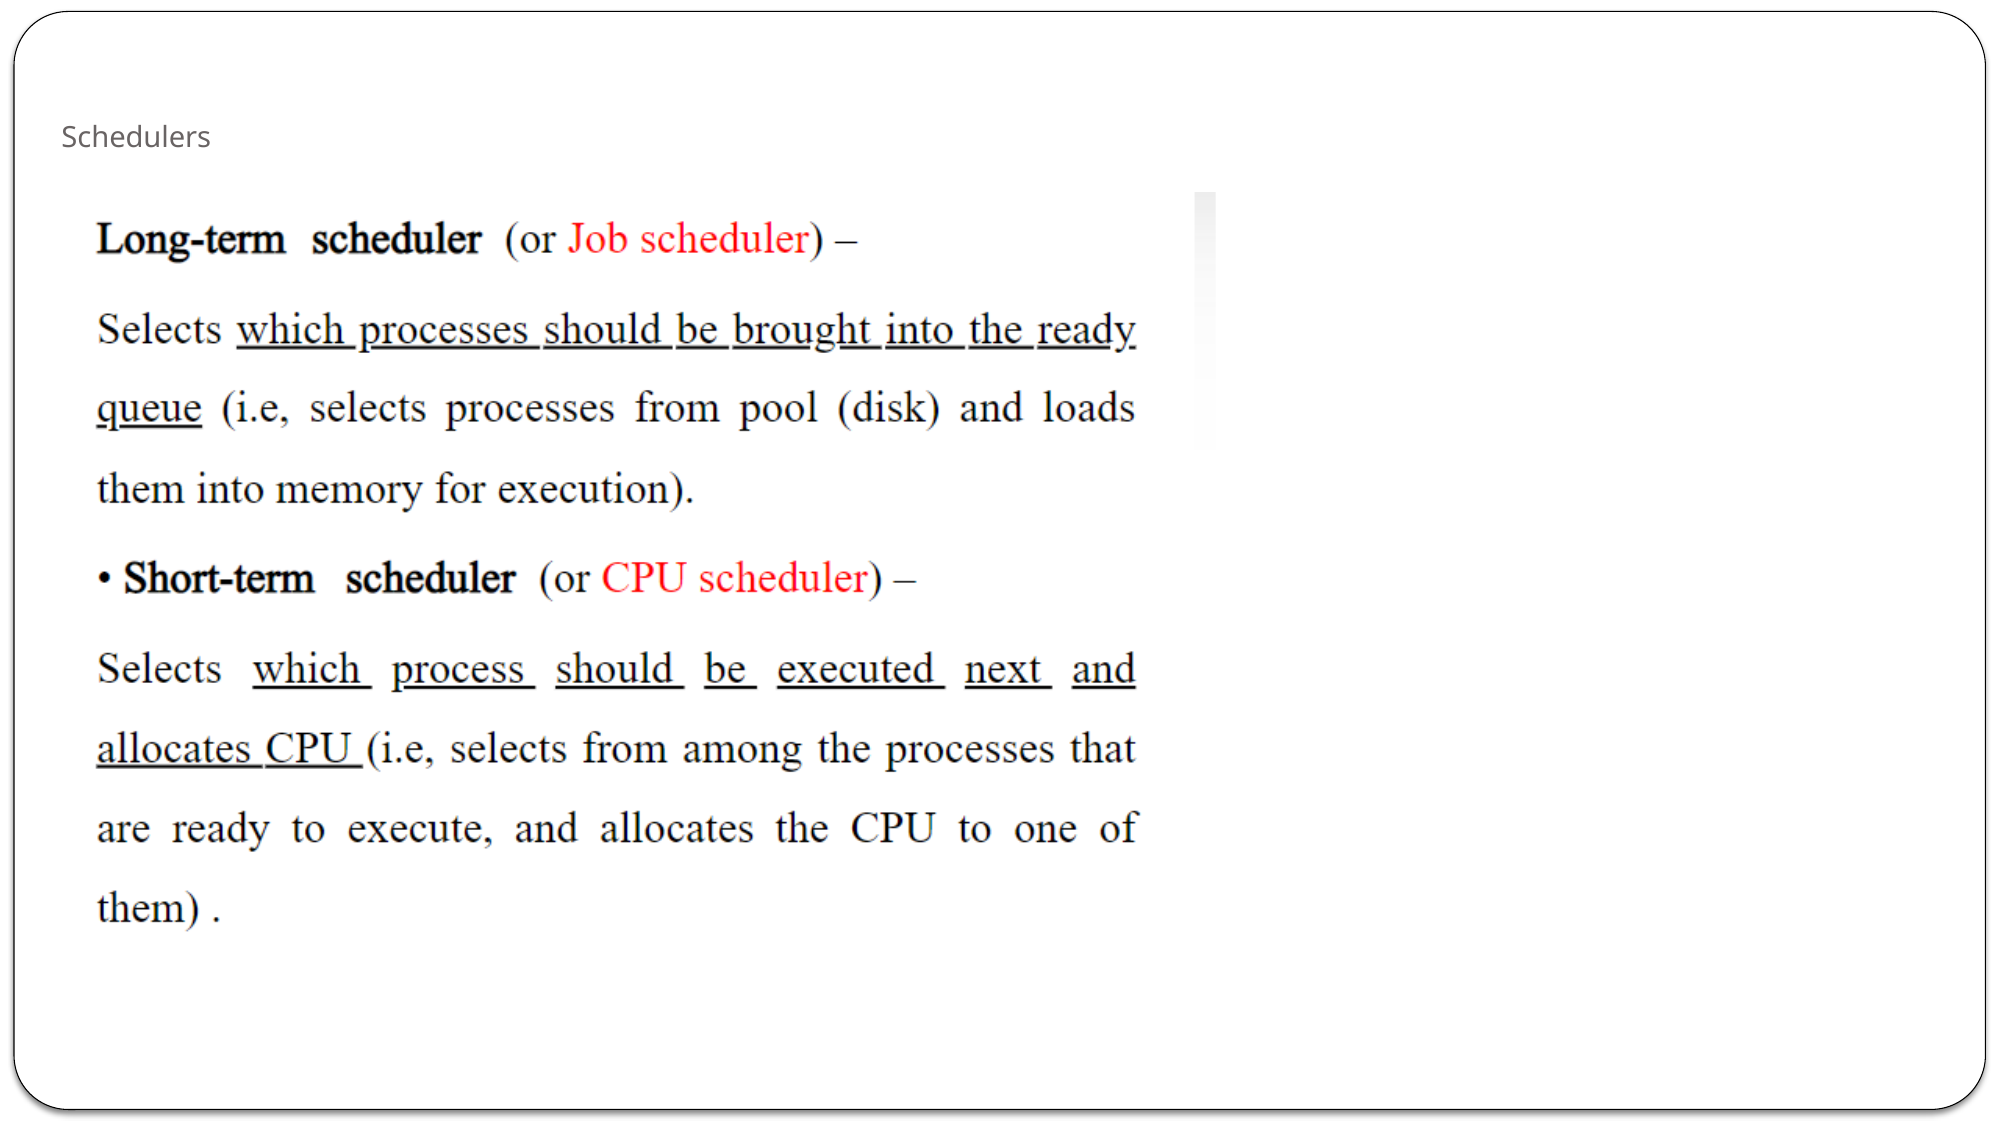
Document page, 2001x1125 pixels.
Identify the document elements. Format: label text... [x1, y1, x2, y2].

title Schedulers [46, 76, 1277, 169]
picture [69, 192, 1216, 945]
